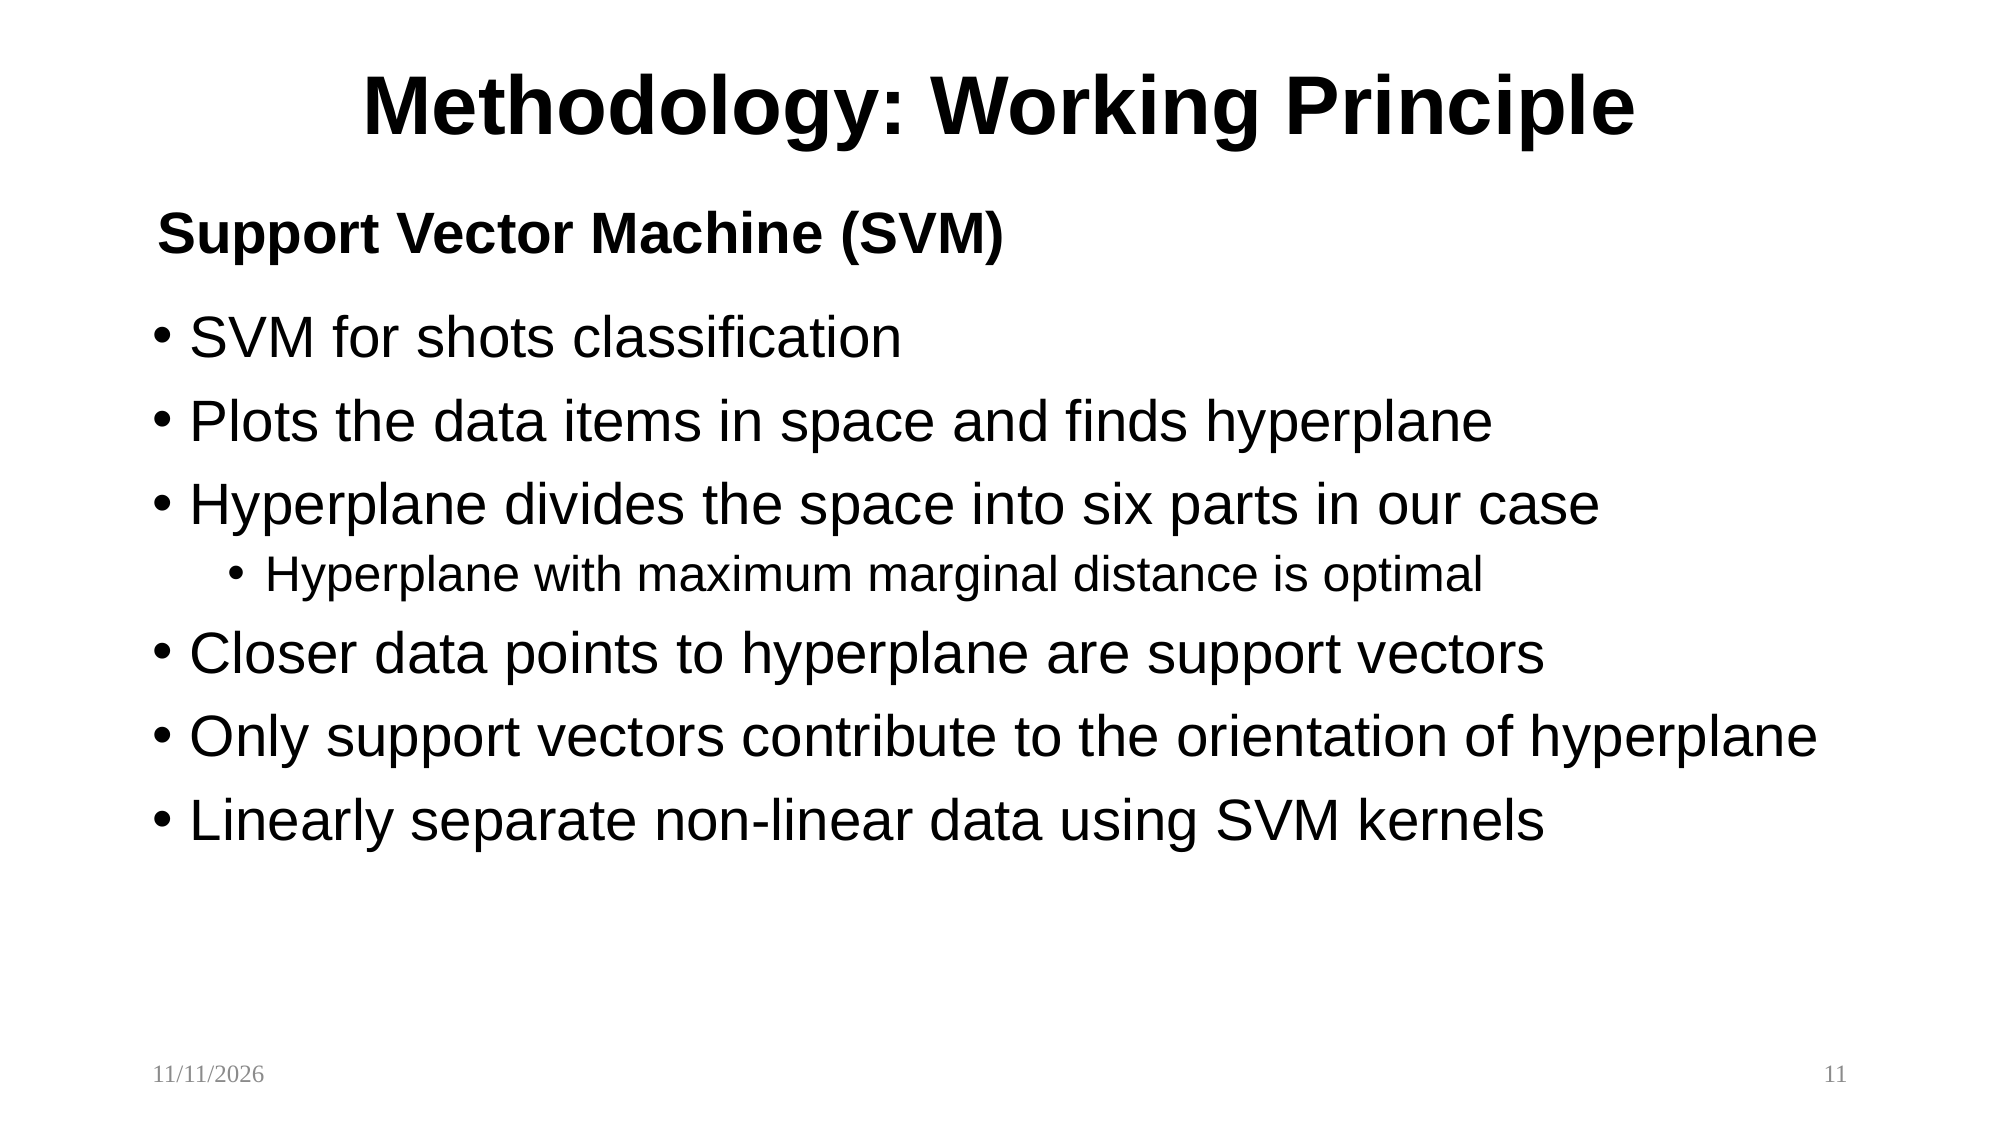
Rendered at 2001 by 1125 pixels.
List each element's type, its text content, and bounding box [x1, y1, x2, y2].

slide_number 11 [1412, 1042, 1863, 1103]
title Methodology: Working Principle [137, 0, 1863, 216]
text_box Support Vector Machine (SVM) [142, 187, 1021, 273]
list SVM for shots classification Plots the data items in space and finds hyperplane Hyperplane divides the space into six parts in our case Hyperplane with maximum marginal distance is optimal Closer data points to hyperplane are support vectors Only support vectors contribute to the orientation of hyperplane Linearly separate non-linear data using SVM kernels [137, 299, 1863, 1014]
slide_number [137, 1042, 588, 1103]
